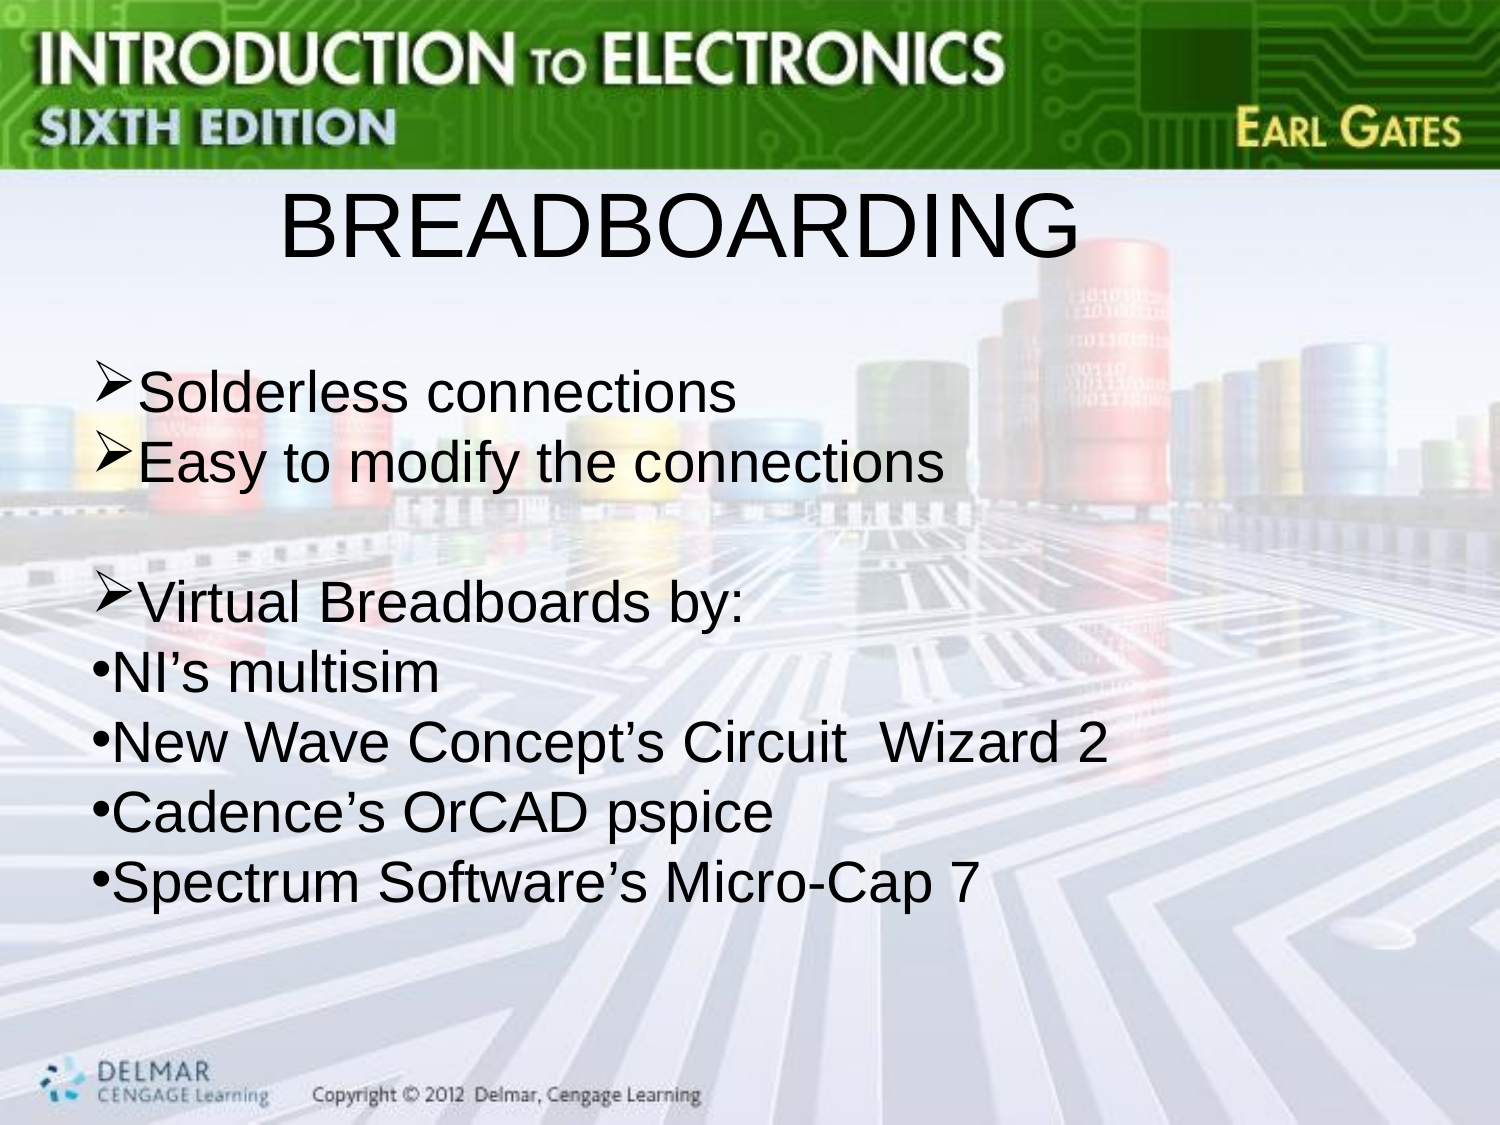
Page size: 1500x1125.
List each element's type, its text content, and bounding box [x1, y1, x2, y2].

title BREADBOARDING [278, 165, 1222, 280]
picture [0, 0, 1500, 1125]
list Solderless connections Easy to modify the connections Virtual Breadboards by: NI’s multisim New Wave Concept’s Circuit Wizard 2 Cadence’s OrCAD pspice Spectrum Software’s Micro-Cap 7 [91, 354, 1409, 991]
